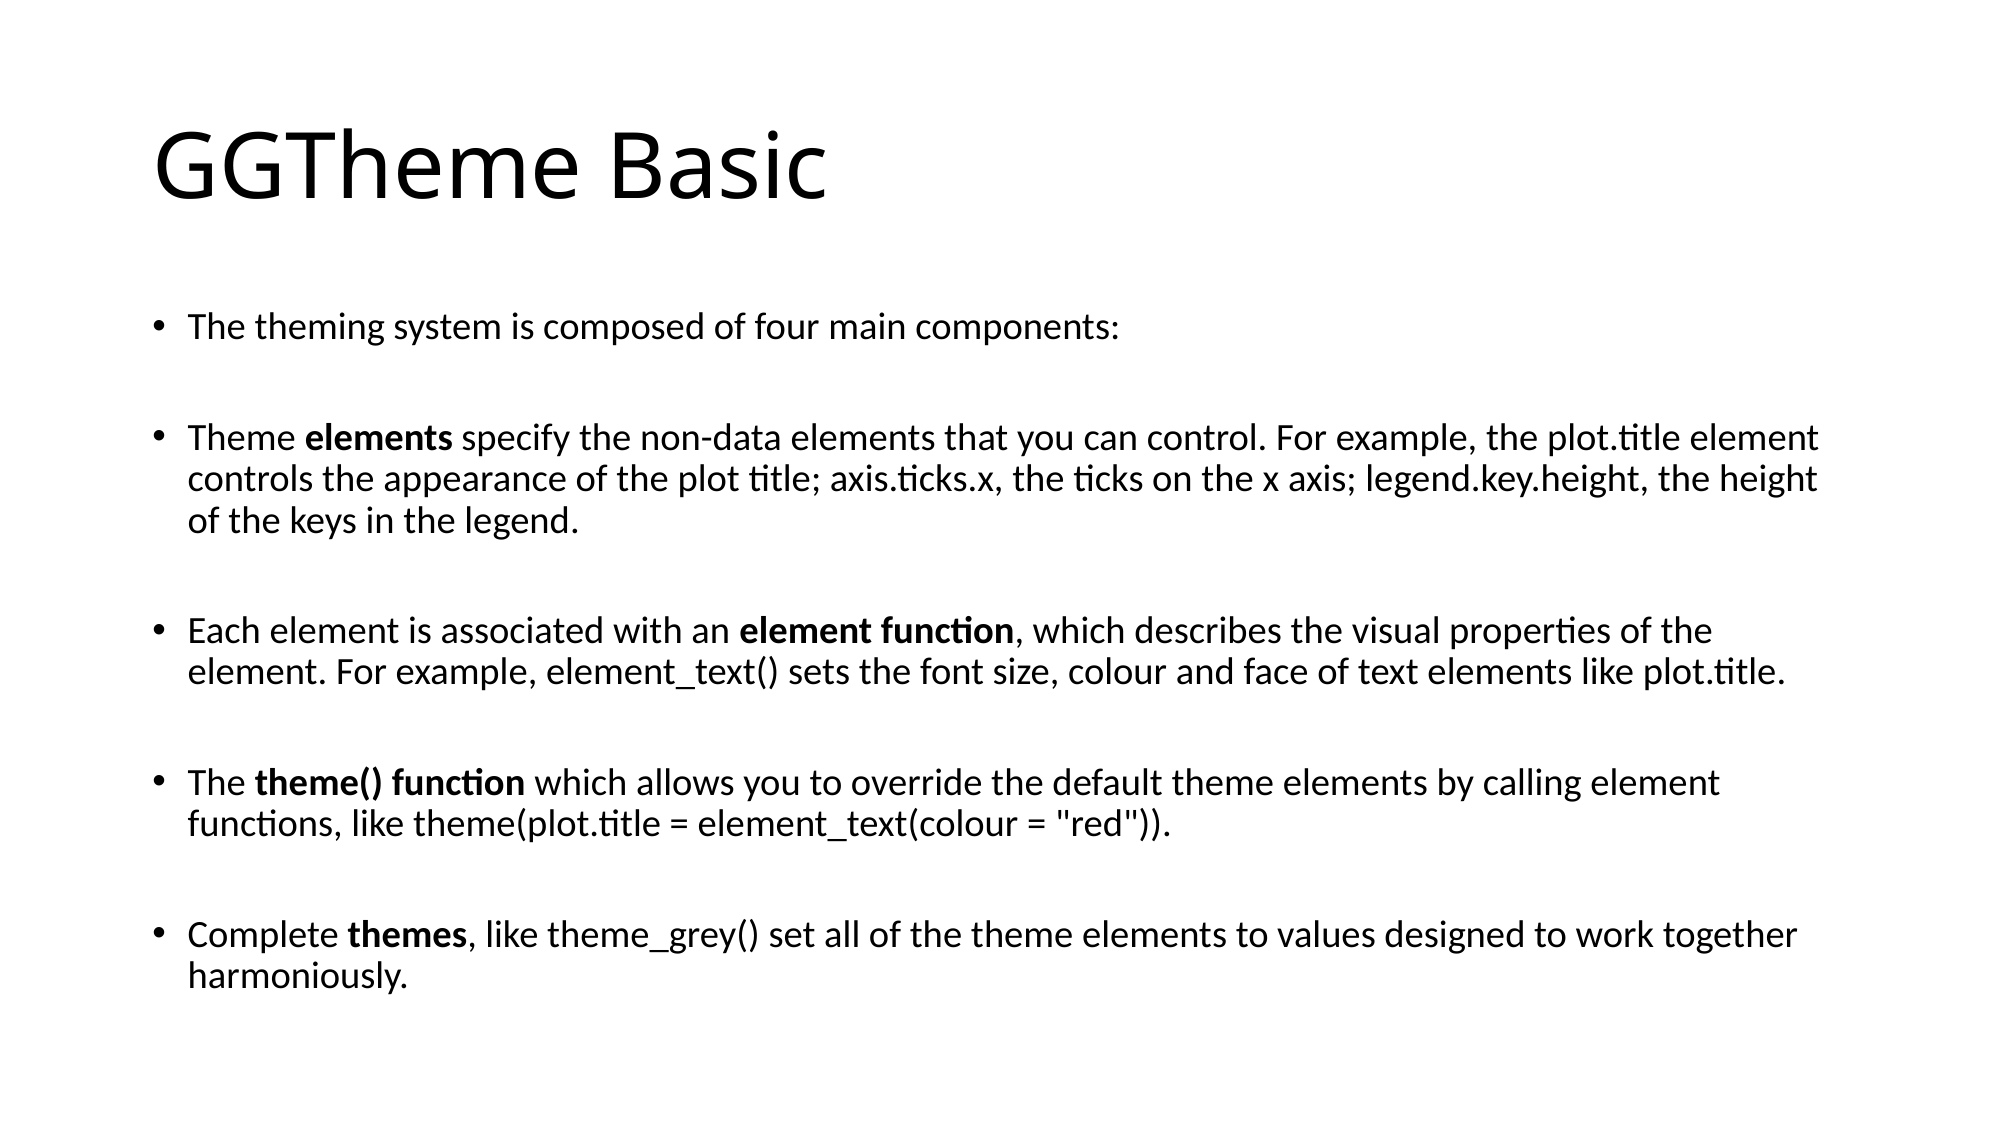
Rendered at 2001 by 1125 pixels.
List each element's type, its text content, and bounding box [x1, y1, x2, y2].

title GGTheme Basic [137, 59, 1863, 278]
list The theming system is composed of four main components: Theme elements specify the non-data elements that you can control. For example, the plot.title element controls the appearance of the plot title; axis.ticks.x, the ticks on the x axis; legend.key.height, the height of the keys in the legend. Each element is associated with an element function, which describes the visual properties of the element. For example, element_text() sets the font size, colour and face of text elements like plot.title. The theme() function which allows you to override the default theme elements by calling element functions, like theme(plot.title = element_text(colour = "red")). Complete themes, like theme_grey() set all of the theme elements to values designed to work together harmoniously. [137, 299, 1863, 1014]
